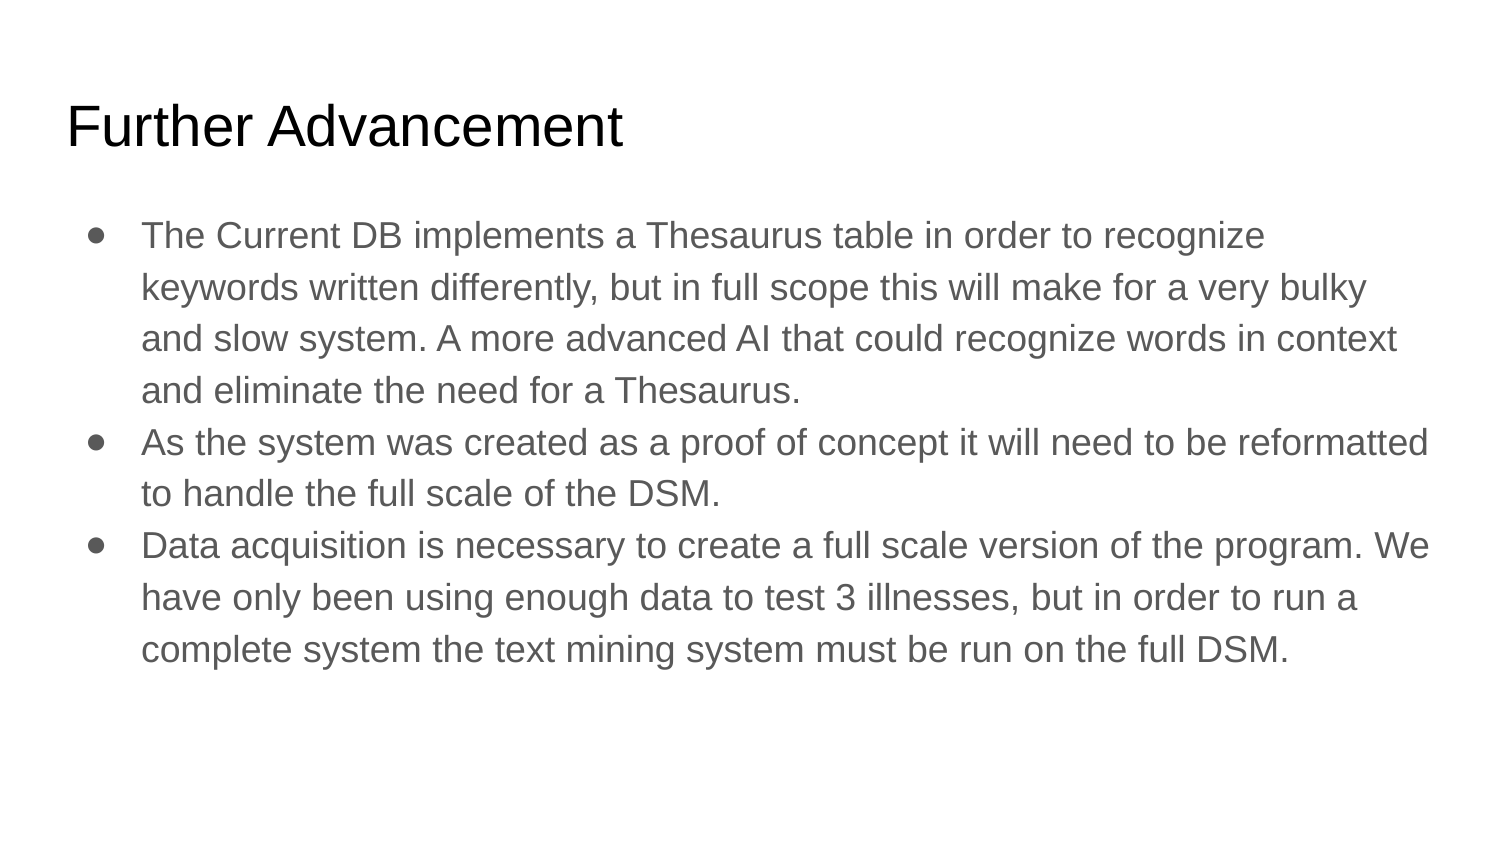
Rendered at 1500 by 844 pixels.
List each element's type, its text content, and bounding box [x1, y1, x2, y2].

list The Current DB implements a Thesaurus table in order to recognize keywords written differently, but in full scope this will make for a very bulky and slow system. A more advanced AI that could recognize words in context and eliminate the need for a Thesaurus. As the system was created as a proof of concept it will need to be reformatted to handle the full scale of the DSM. Data acquisition is necessary to create a full scale version of the program. We have only been using enough data to test 3 illnesses, but in order to run a complete system the text mining system must be run on the full DSM. [51, 189, 1449, 750]
title Further Advancement [51, 72, 1449, 167]
